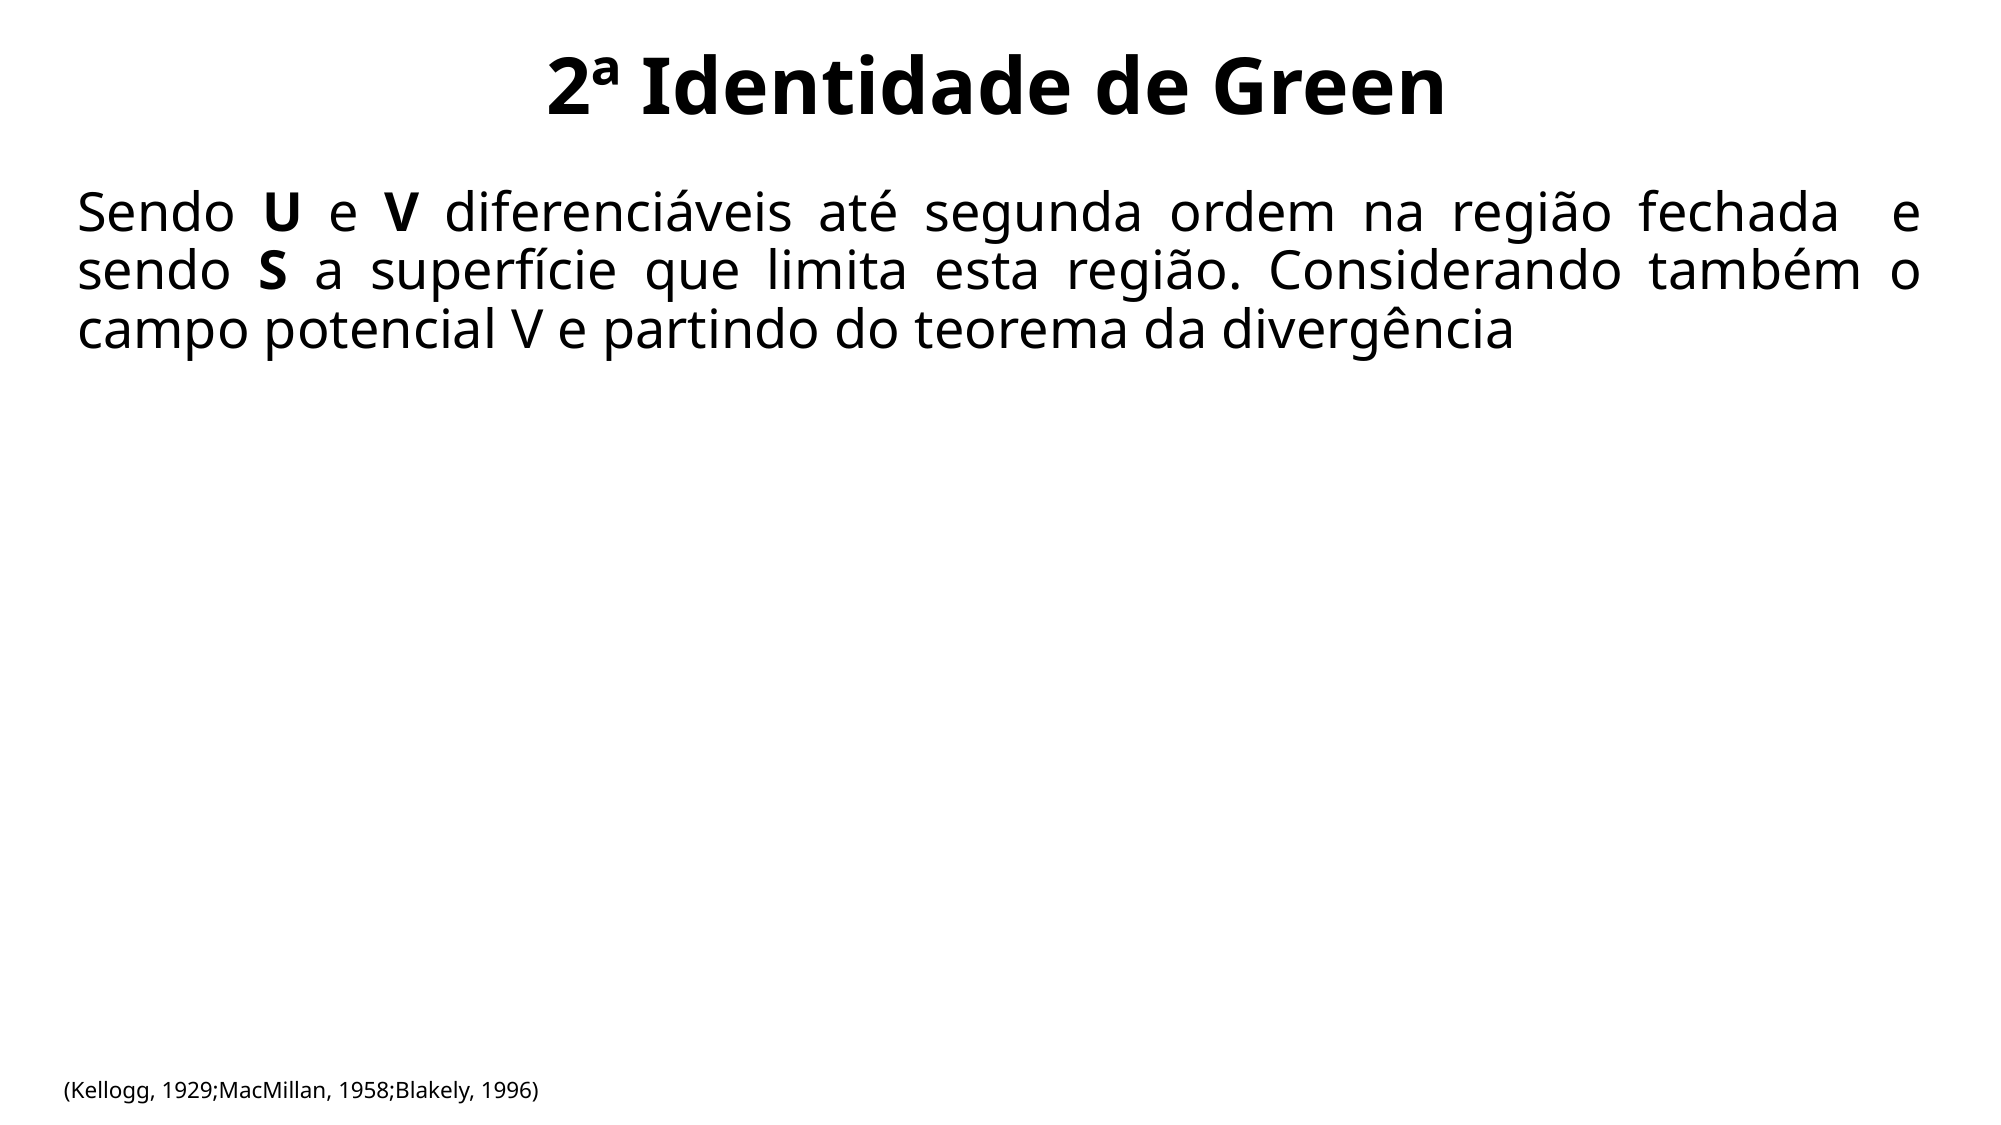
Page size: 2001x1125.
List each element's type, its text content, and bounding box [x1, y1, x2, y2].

text_box 2ª Identidade de Green [528, 31, 1467, 140]
text_box [249, 34, 1750, 306]
text_box (Kellogg, 1929;MacMillan, 1958;Blakely, 1996) [0, 1058, 605, 1112]
